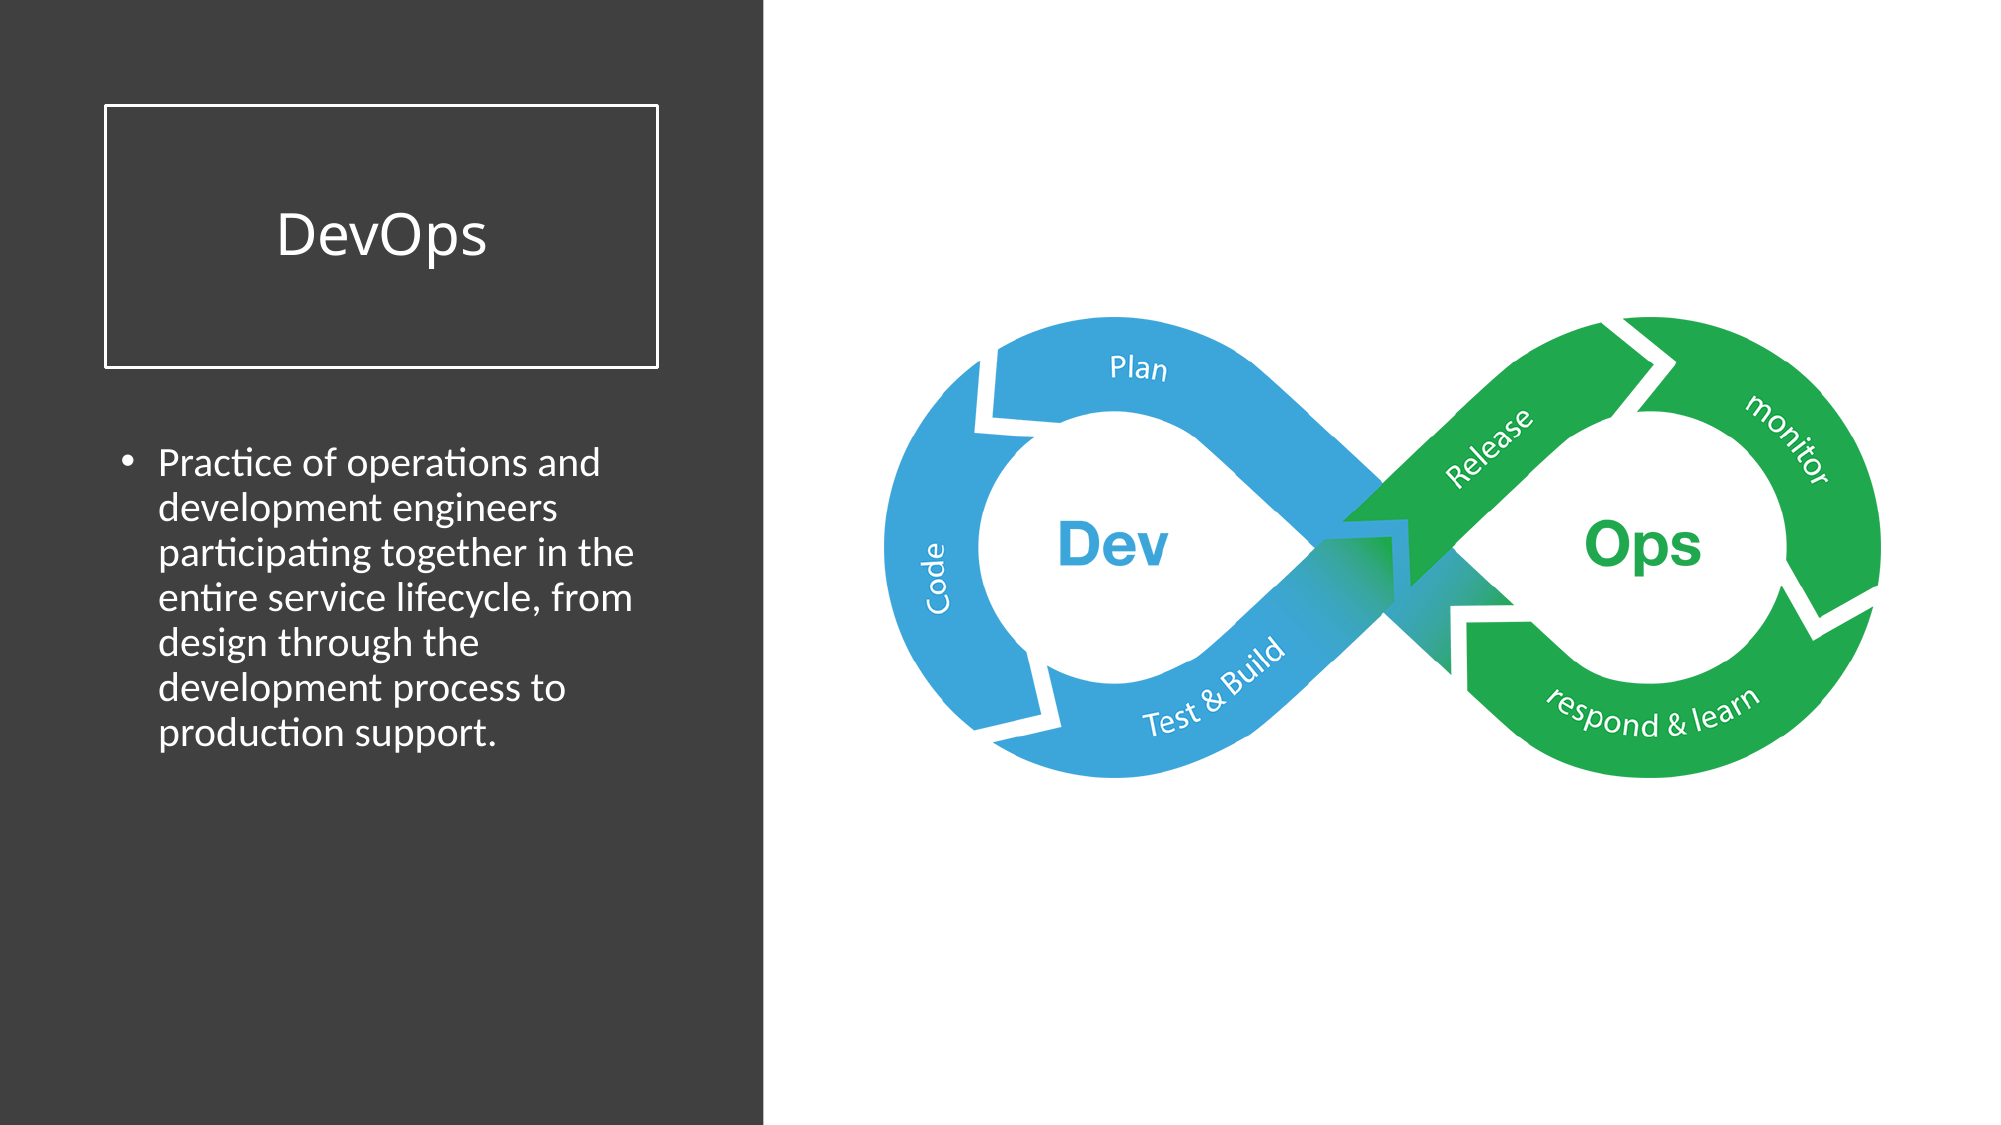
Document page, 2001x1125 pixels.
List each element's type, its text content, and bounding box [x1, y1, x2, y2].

picture [869, 286, 1895, 812]
list Practice of operations and development engineers participating together in the entire service lifecycle, from design through the development process to production support. [105, 432, 658, 994]
text_box [0, 0, 764, 1125]
title DevOps [105, 105, 658, 368]
